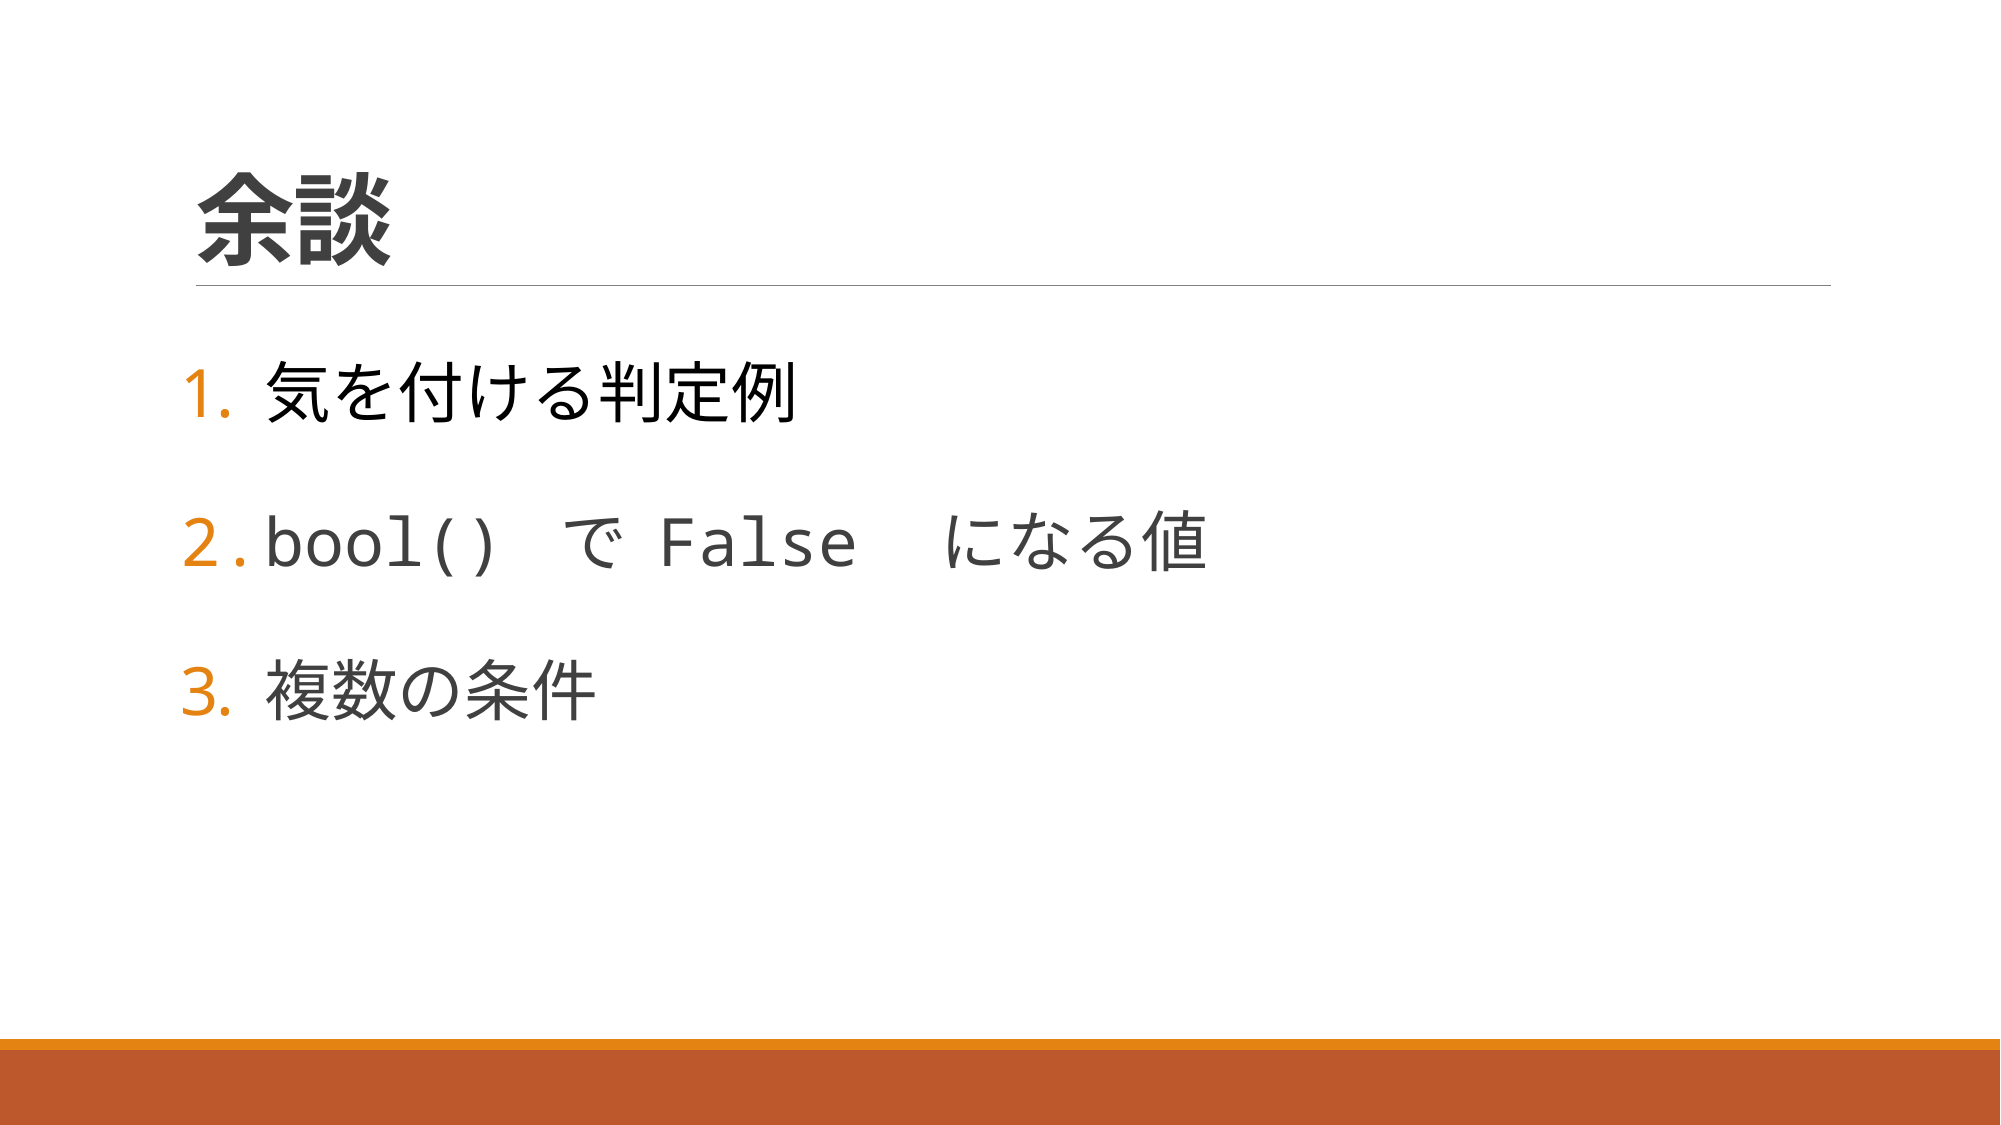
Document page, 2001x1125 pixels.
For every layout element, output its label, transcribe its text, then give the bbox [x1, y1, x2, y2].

title 余談 [180, 47, 1830, 285]
list 気を付ける判定例 bool() で False になる値 複数の条件 [180, 302, 1830, 963]
